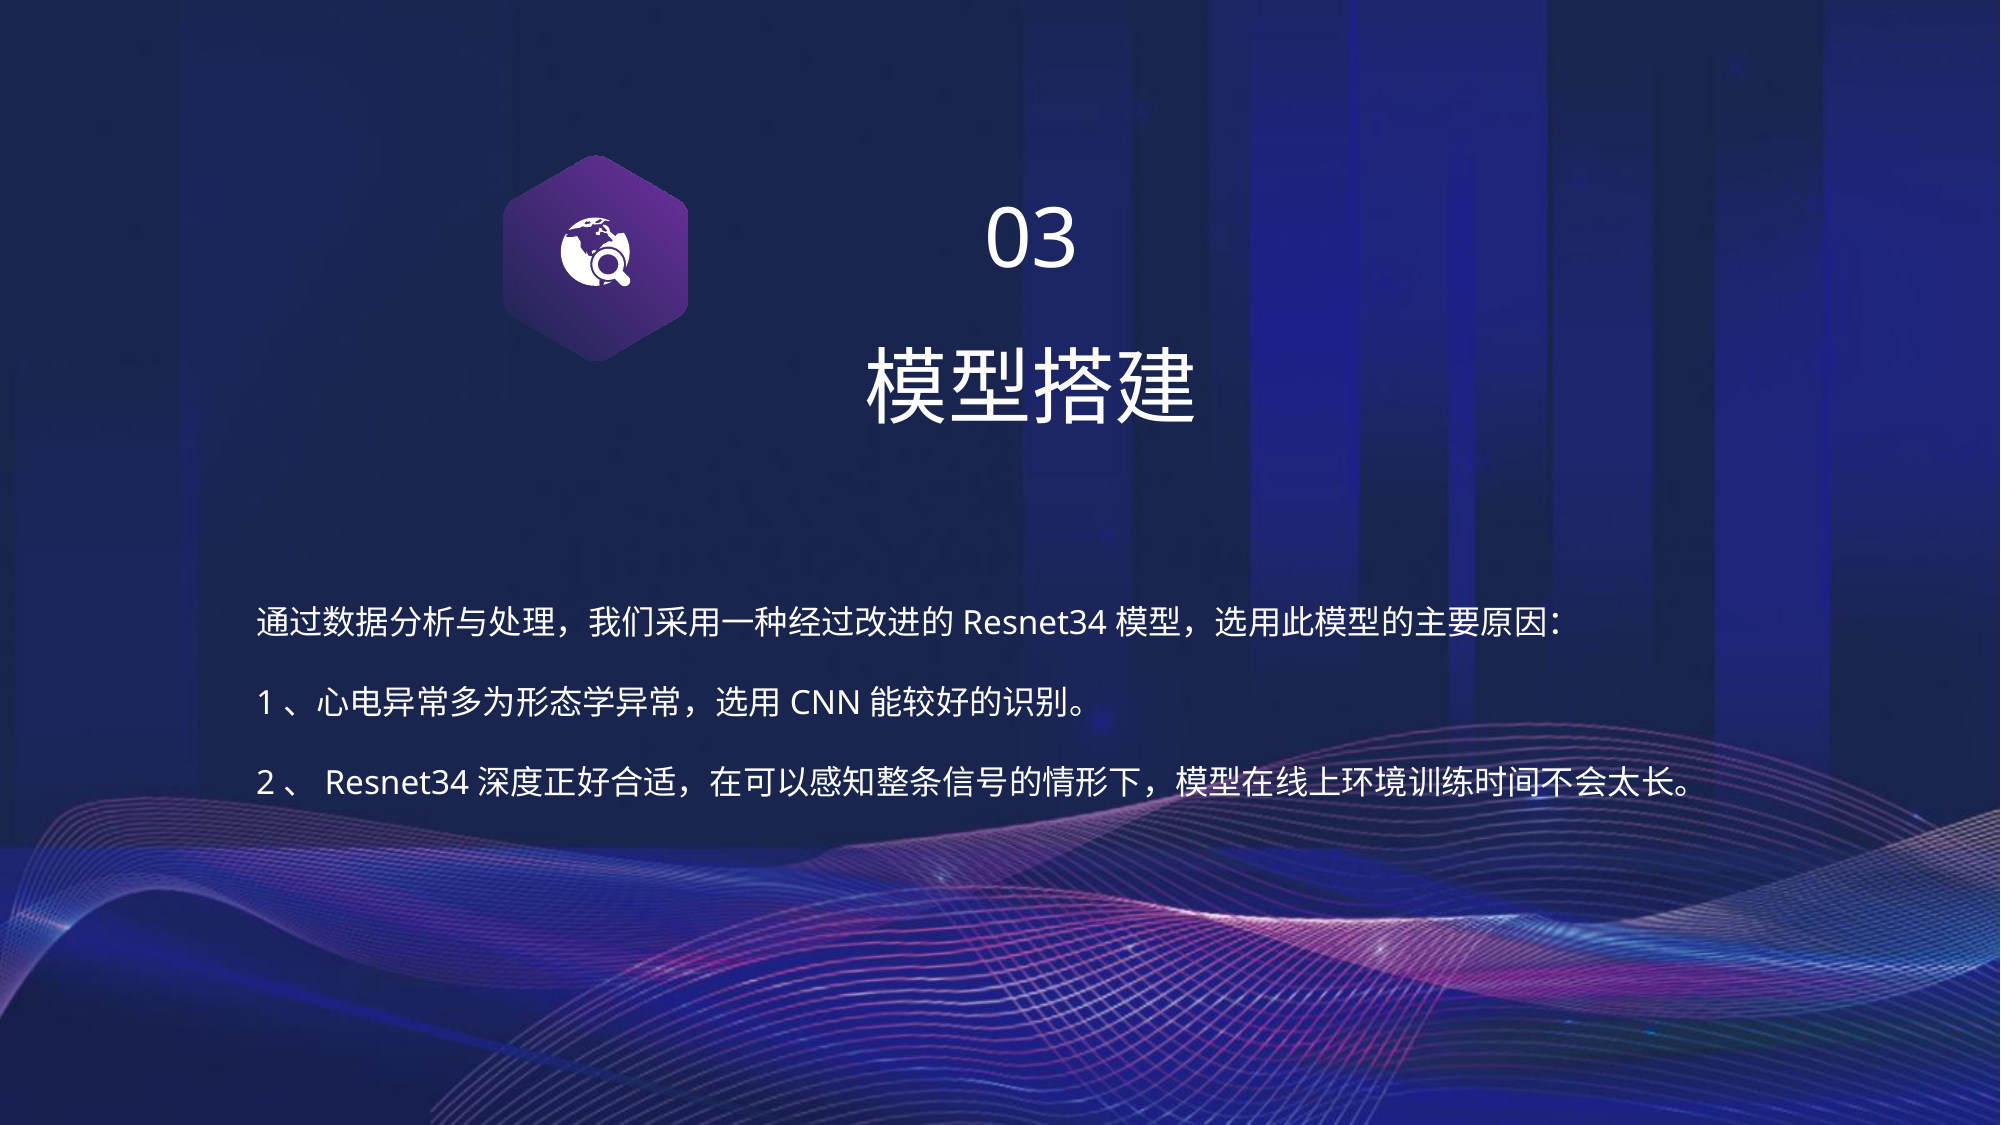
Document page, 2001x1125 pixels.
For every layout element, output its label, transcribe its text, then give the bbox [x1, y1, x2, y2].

text_box [502, 154, 689, 362]
text_box 通过数据分析与处理，我们采用一种经过改进的Resnet34模型，选用此模型的主要原因： 1、心电异常多为形态学异常，选用CNN能较好的识别。 2、Resnet34深度正好合适，在可以感知整条信号的情形下，模型在线上环境训练时间不会太长。 [241, 553, 1781, 809]
text_box 03 模型搭建 [850, 127, 1213, 442]
picture [0, 0, 2000, 1125]
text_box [560, 217, 631, 287]
